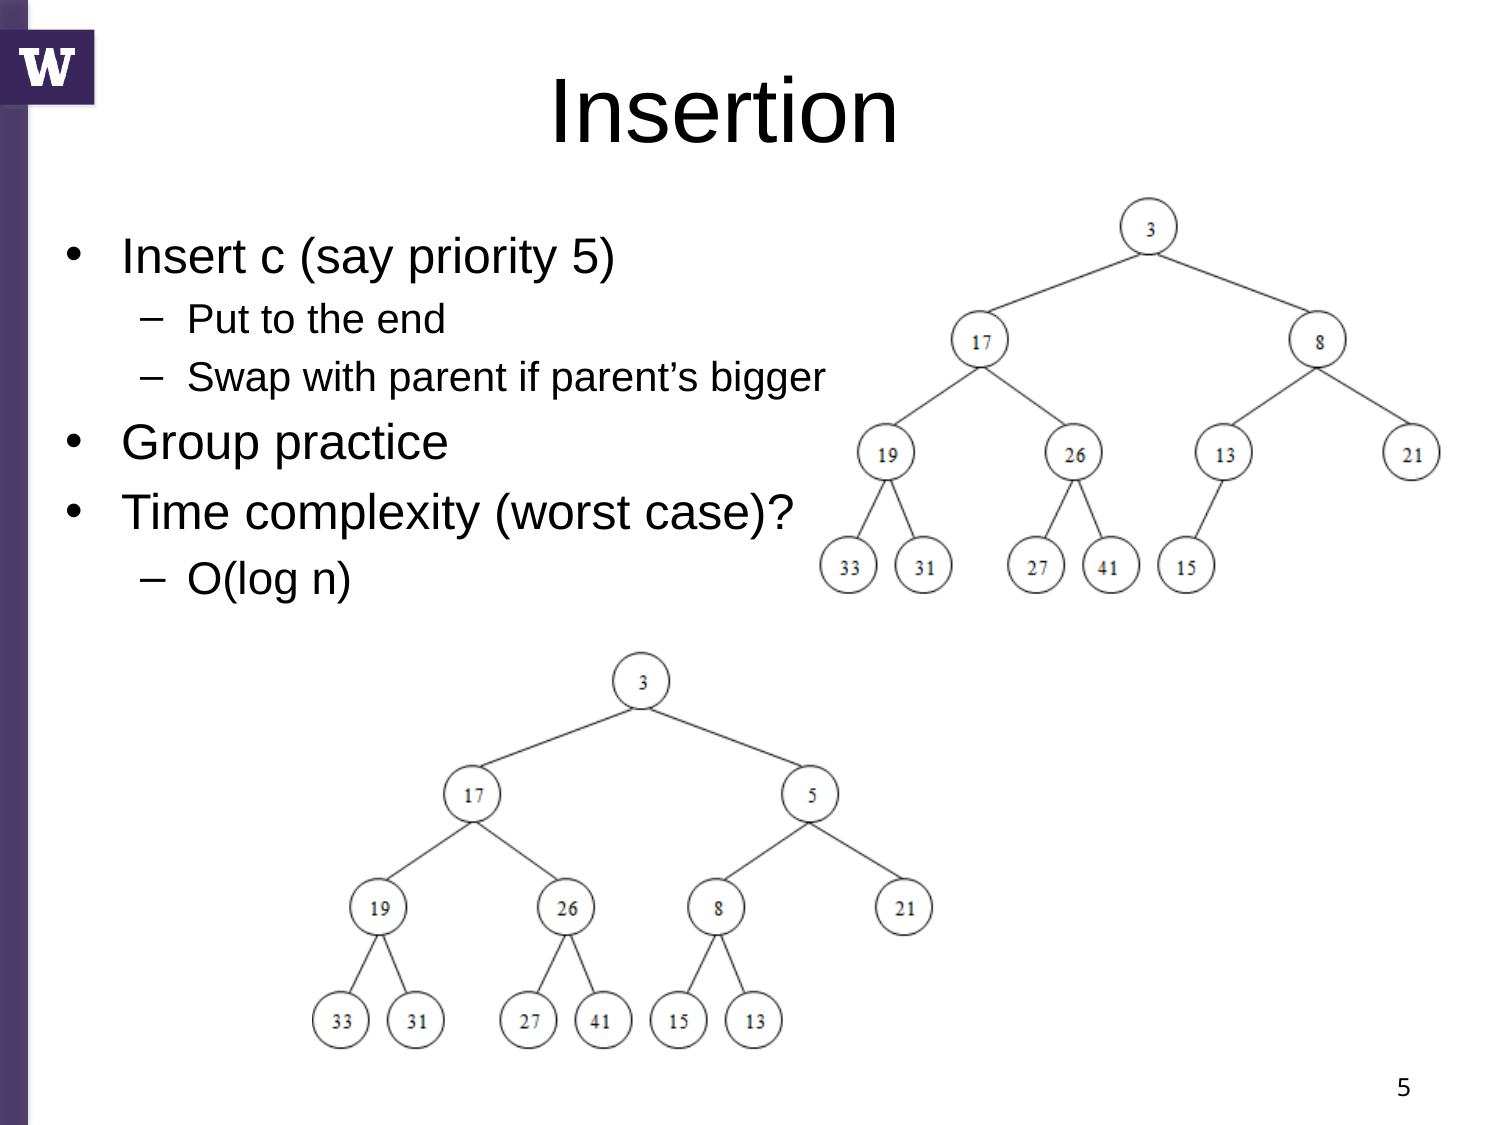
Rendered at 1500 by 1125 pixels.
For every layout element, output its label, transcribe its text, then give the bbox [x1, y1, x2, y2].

slide_number 5 [1312, 1074, 1427, 1103]
list Insert c (say priority 5) Put to the end Swap with parent if parent’s bigger Group practice Time complexity (worst case)? O(log n) [50, 215, 1400, 854]
picture [312, 638, 941, 1068]
picture [19, 48, 50, 86]
title Insertion [50, 37, 1400, 175]
picture [812, 182, 1451, 605]
